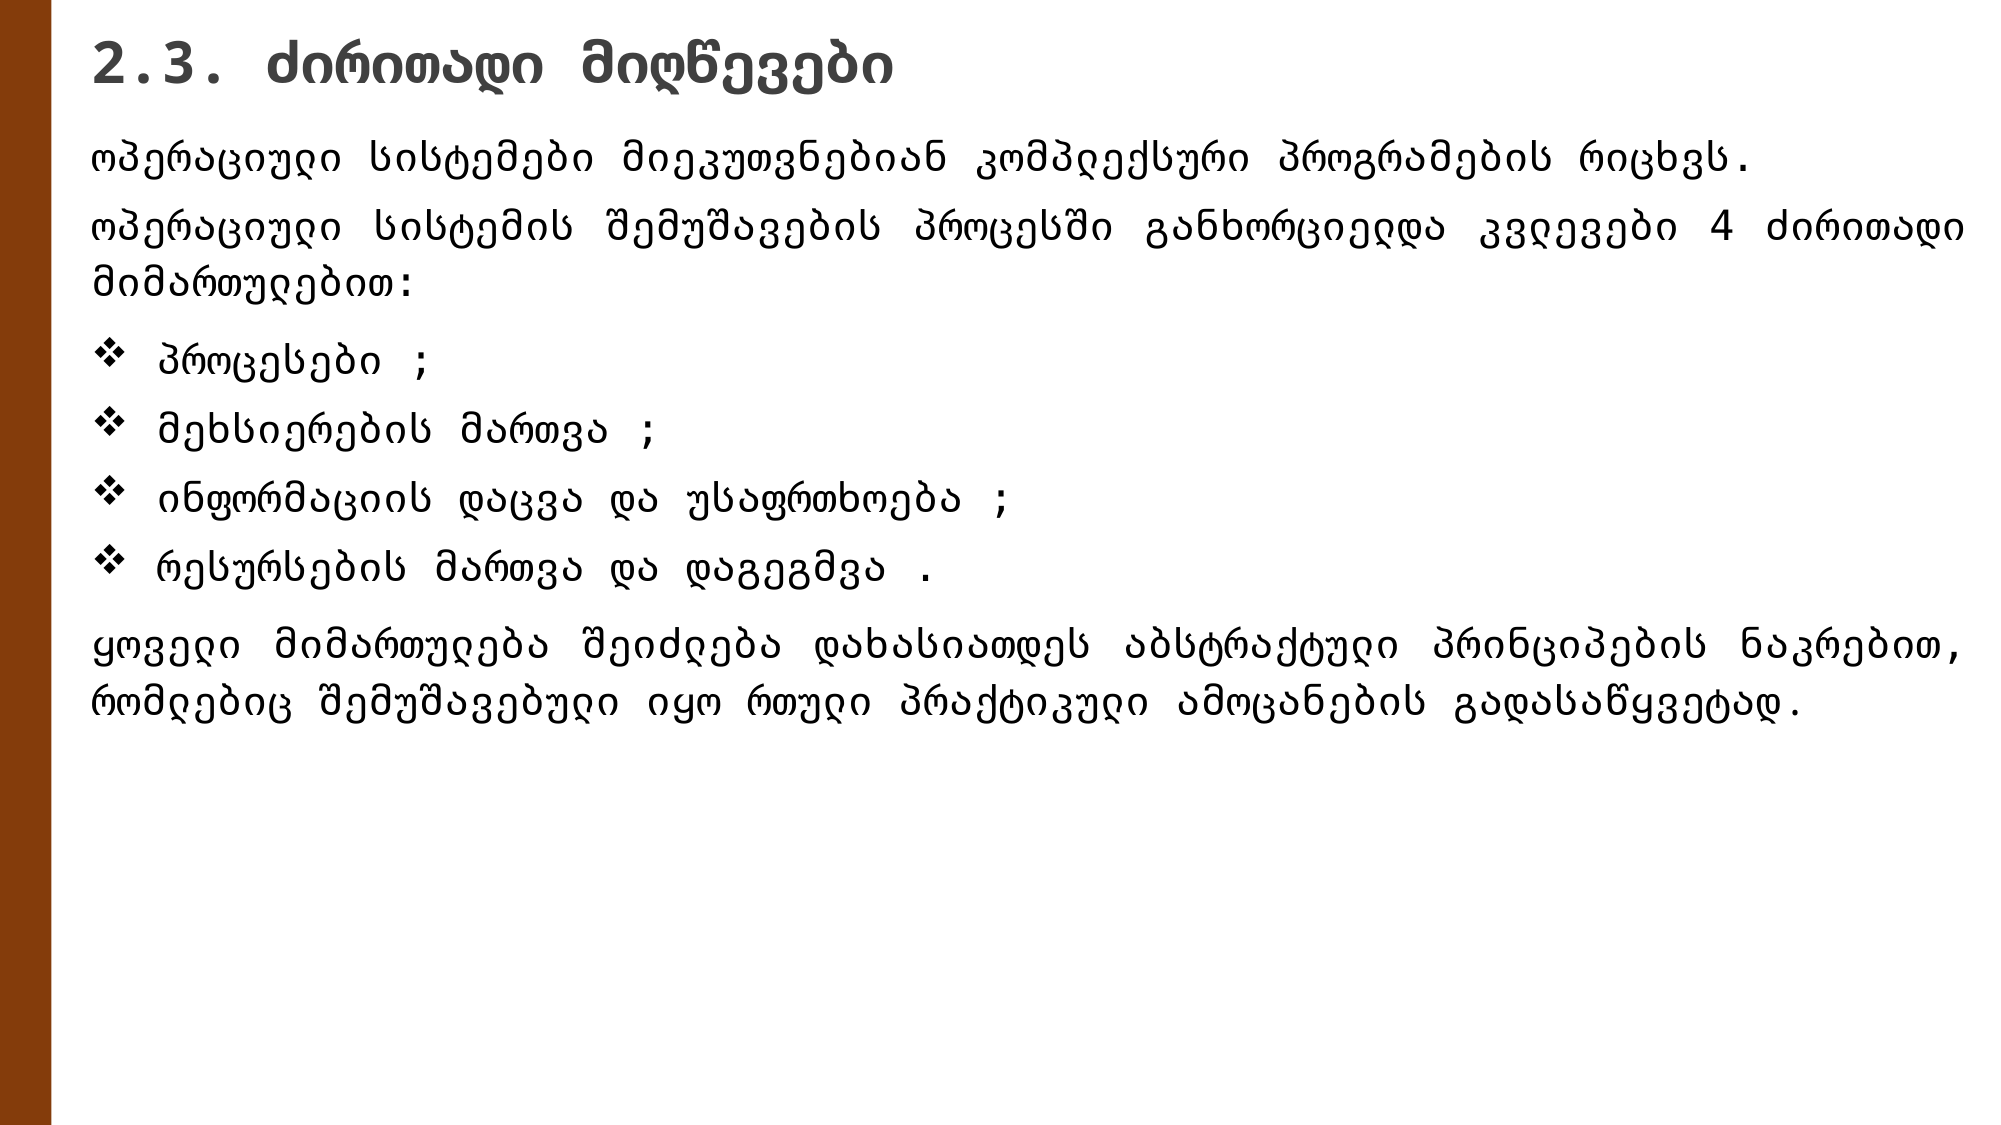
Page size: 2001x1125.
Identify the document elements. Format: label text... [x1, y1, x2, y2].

title 2.3. ძირითადი მიღწევები [76, 29, 1983, 102]
list ოპერაციული სისტემები მიეკუთვნებიან კომპლექსური პროგრამების რიცხვს. ოპერაციული სისტემის შემუშავების პროცესში განხორციელდა კვლევები 4 ძირითადი მიმართულებით: პროცესები ; მეხსიერების მართვა ; ინფორმაციის დაცვა და უსაფრთხოება ; რესურსების მართვა და დაგეგმვა . ყოველი მიმართულება შეიძლება დახასიათდეს აბსტრაქტული პრინციპების ნაკრებით, რომლებიც შემუშავებული იყო რთული პრაქტიკული ამოცანების გადასაწყვეტად. [76, 115, 1983, 854]
